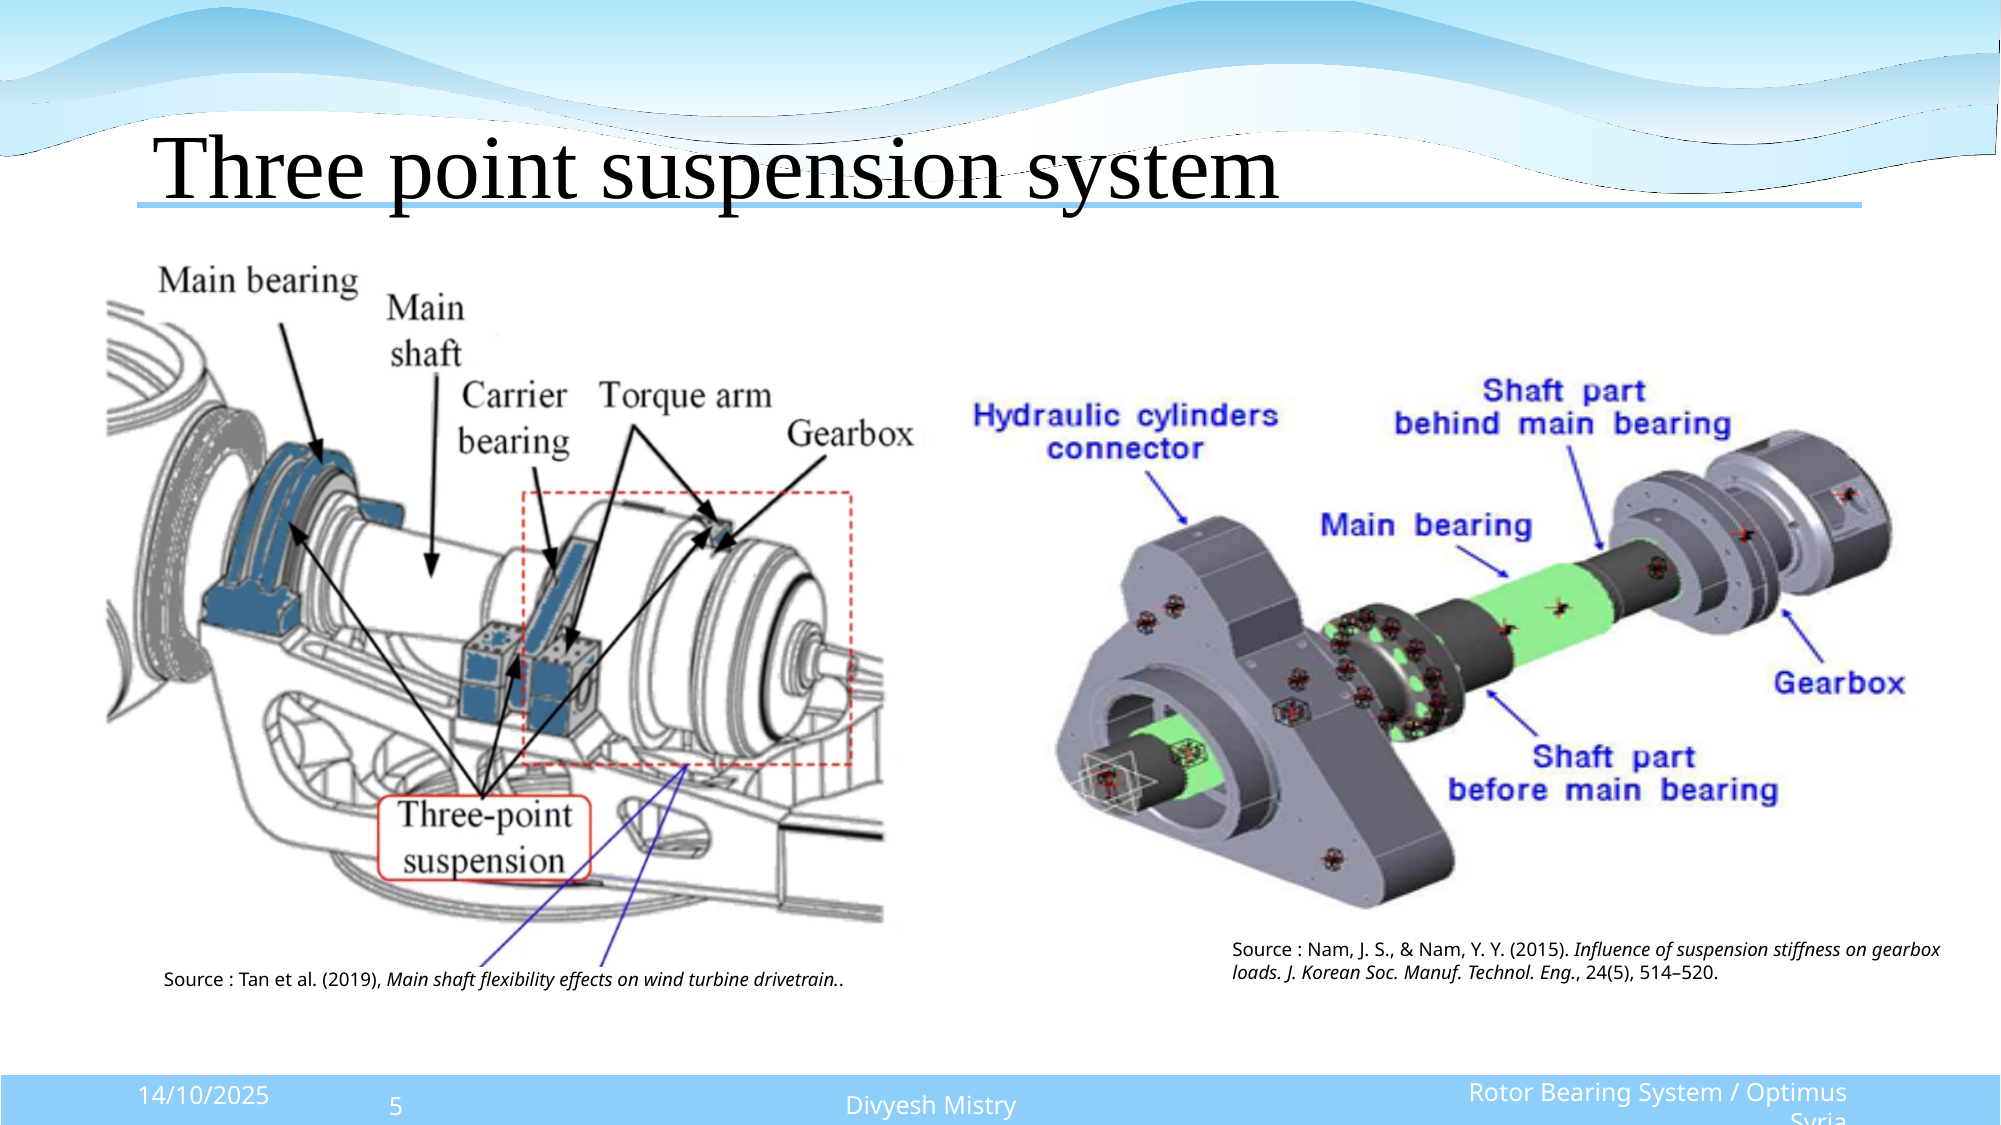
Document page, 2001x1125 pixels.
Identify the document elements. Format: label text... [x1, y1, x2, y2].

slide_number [122, 1064, 305, 1125]
title Three point suspension system [137, 59, 1863, 278]
list Divyesh Mistry [472, 1076, 1390, 1125]
text_box Source : Tan et al. (2019), Main shaft flexibility effects on wind turbine drivetrain.. [149, 967, 912, 998]
text_box Source : Nam, J. S., & Nam, Y. Y. (2015). Influence of suspension stiffness on gearbox loads. J. Korean Soc. Manuf. Technol. Eng., 24(5), 514–520. [1217, 930, 1981, 991]
picture [88, 264, 1948, 967]
footer Rotor Bearing System / Optimus Syria [1390, 1076, 1863, 1125]
slide_number 5 [319, 1077, 472, 1125]
